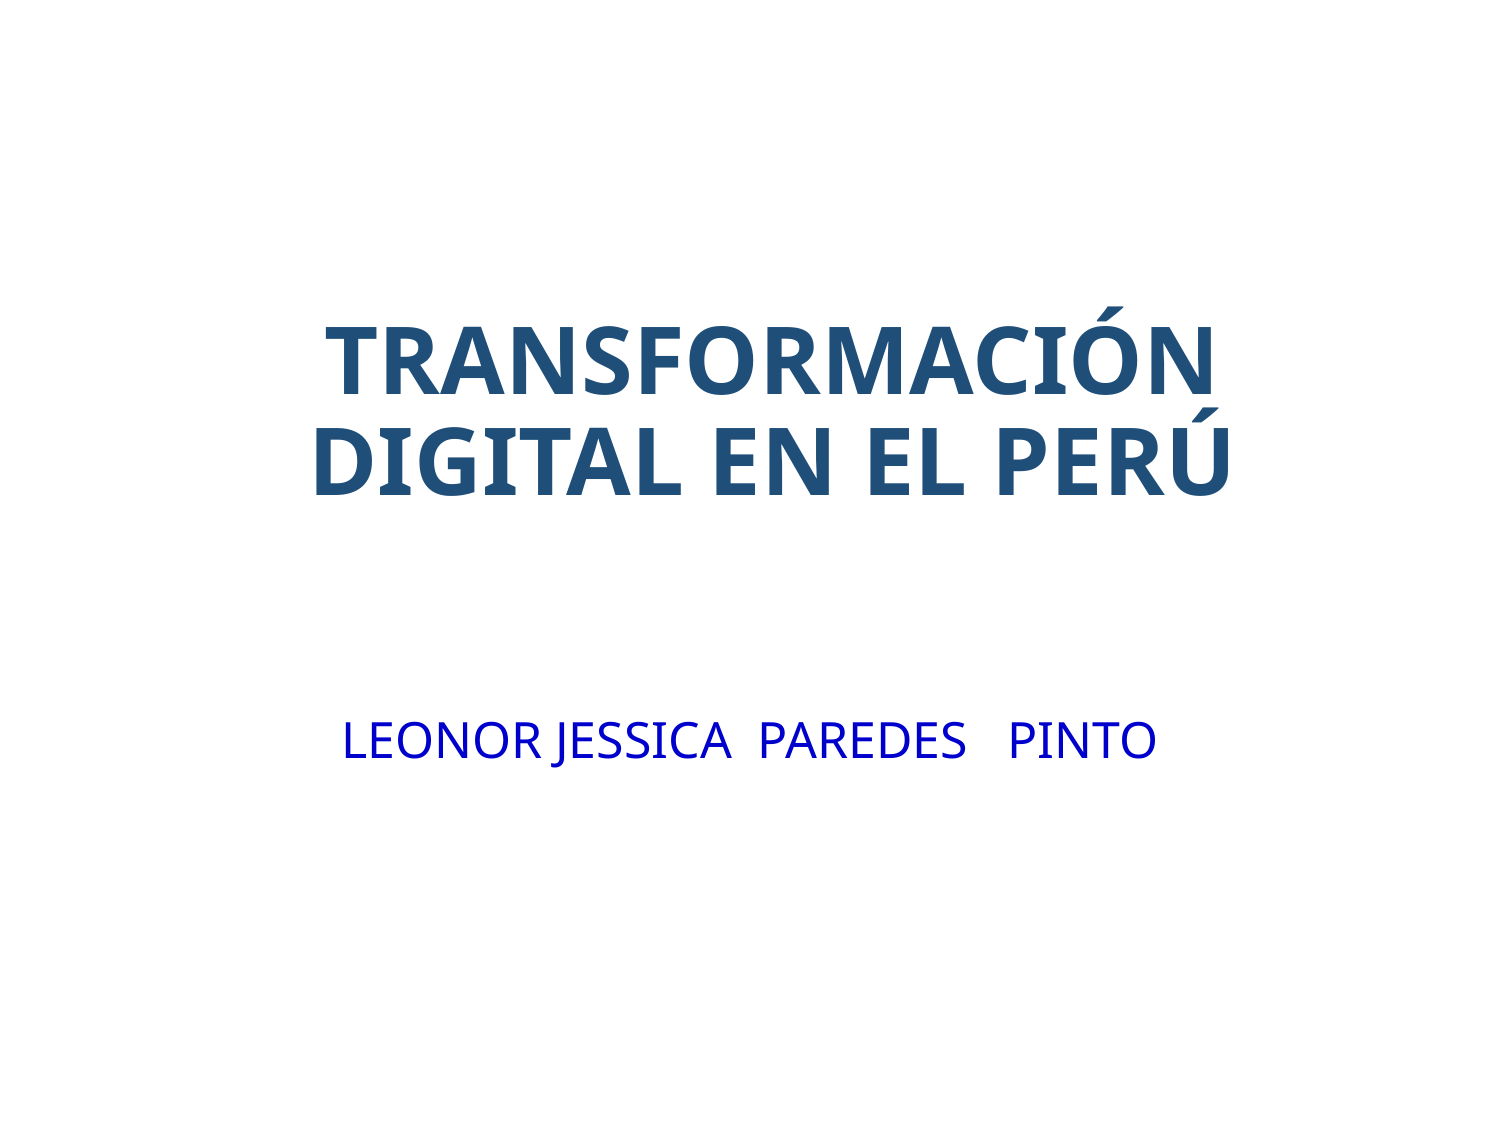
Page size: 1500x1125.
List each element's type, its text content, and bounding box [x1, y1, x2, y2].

subtitle LEONOR JESSICA PAREDES PINTO [187, 590, 1313, 921]
title TRANSFORMACIÓN DIGITAL EN EL PERÚ [147, 131, 1423, 524]
